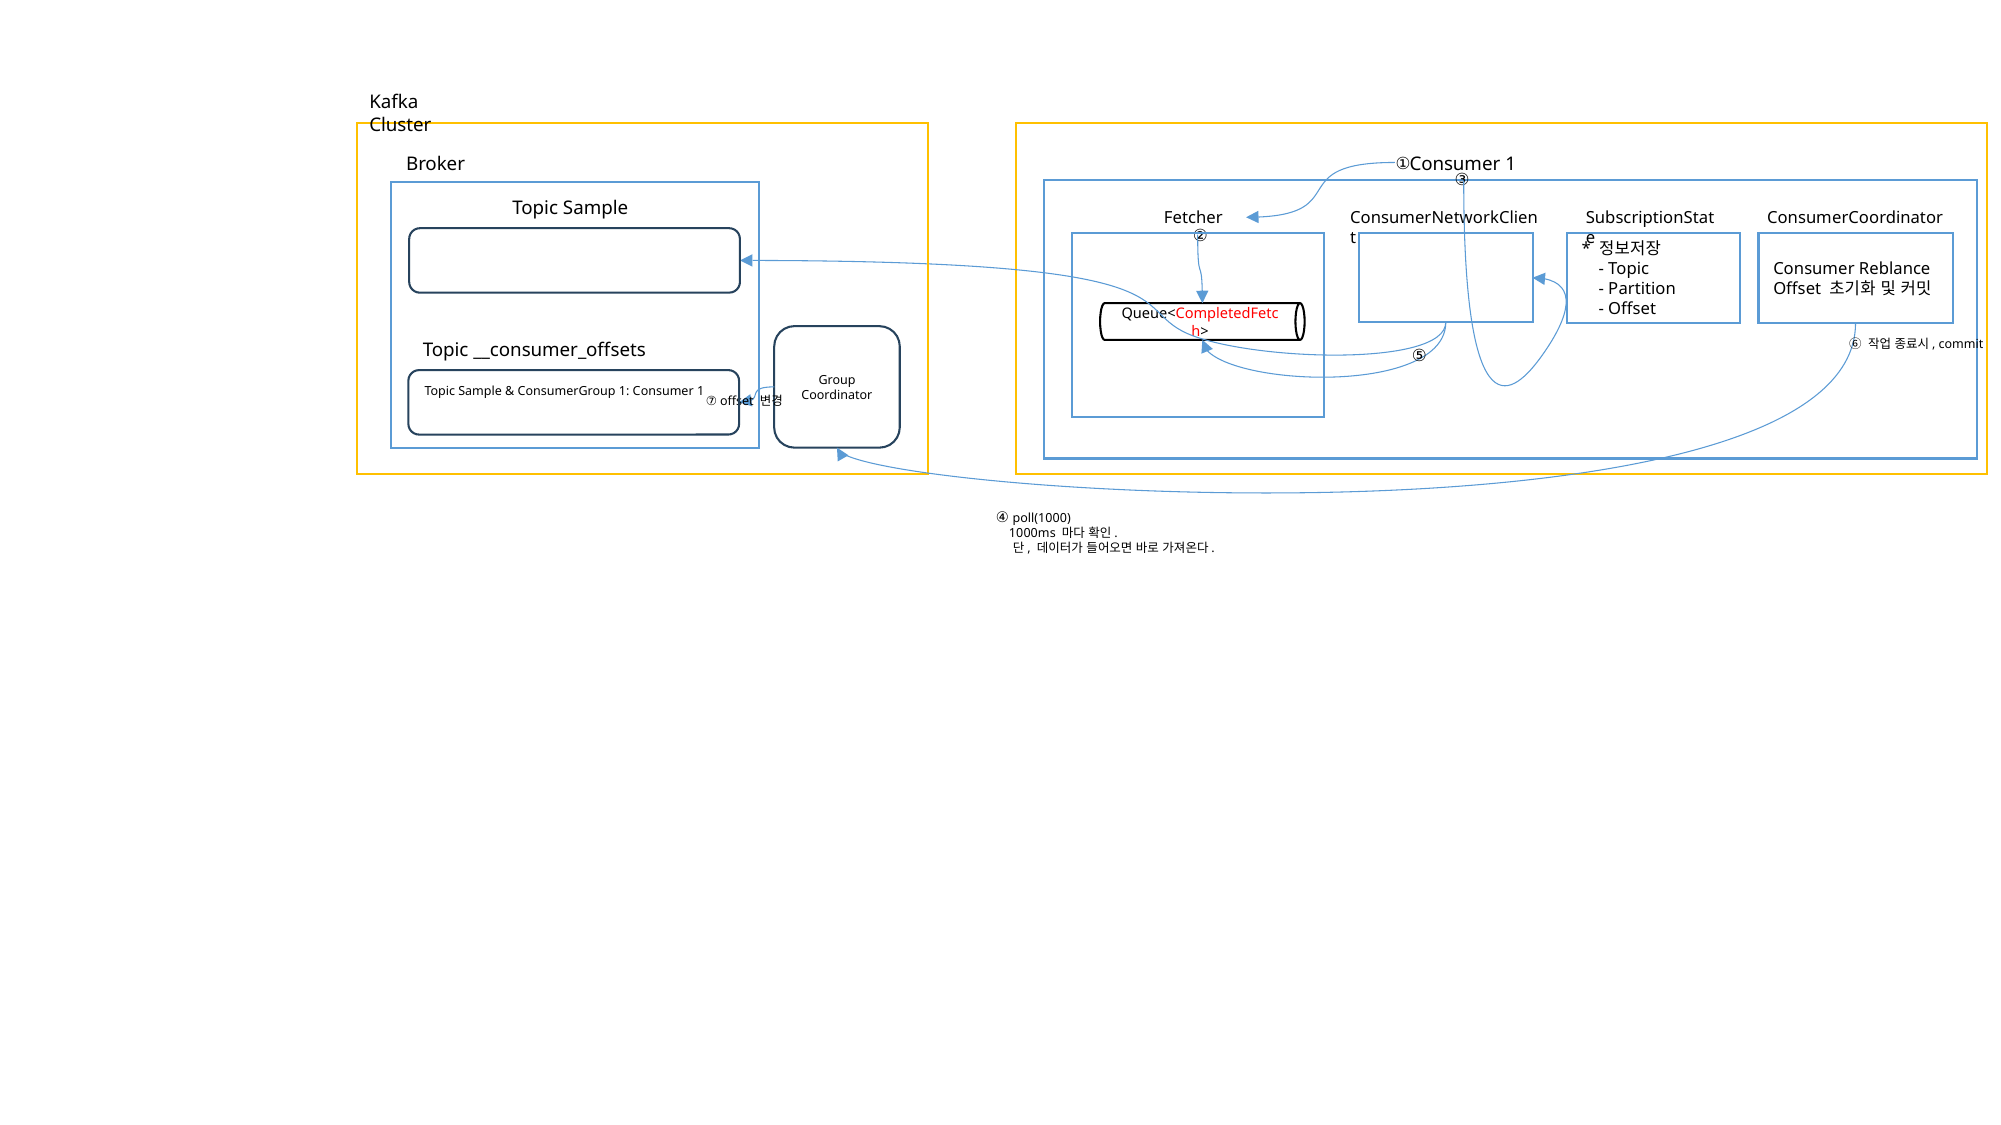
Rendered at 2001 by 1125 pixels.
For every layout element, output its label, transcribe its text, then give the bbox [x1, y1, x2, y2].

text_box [1274, 332, 1283, 417]
text_box ④ poll(1000) 1000ms 마다 확인. 단, 데이터가 들어오면 바로 가져온다. [981, 500, 1061, 563]
text_box ⑥ 작업 종료시, commit [1827, 328, 2000, 359]
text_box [1274, 224, 1283, 332]
text_box ③ [1441, 161, 1470, 196]
text_box [1409, 122, 1988, 475]
text_box ⑤ [1409, 337, 1427, 373]
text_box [1274, 218, 1283, 224]
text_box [354, 82, 929, 475]
text_box [1124, 122, 1283, 199]
text_box [1015, 122, 1061, 274]
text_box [1274, 162, 1283, 218]
text_box ① [1409, 145, 1414, 181]
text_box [1246, 162, 1272, 218]
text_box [1409, 199, 1556, 323]
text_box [739, 386, 775, 403]
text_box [1283, 0, 1409, 895]
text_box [1061, 0, 1124, 645]
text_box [1208, 224, 1272, 332]
text_box [1274, 418, 1283, 475]
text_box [1752, 199, 1959, 323]
text_box ④ poll(1000) 1000ms 마다 확인. 단, 데이터가 들어오면 바로 가져온다. [1124, 500, 1255, 563]
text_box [1124, 199, 1272, 417]
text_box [1566, 199, 1741, 323]
text_box [1124, 418, 1272, 475]
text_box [1450, 195, 1547, 265]
text_box [1015, 271, 1061, 475]
